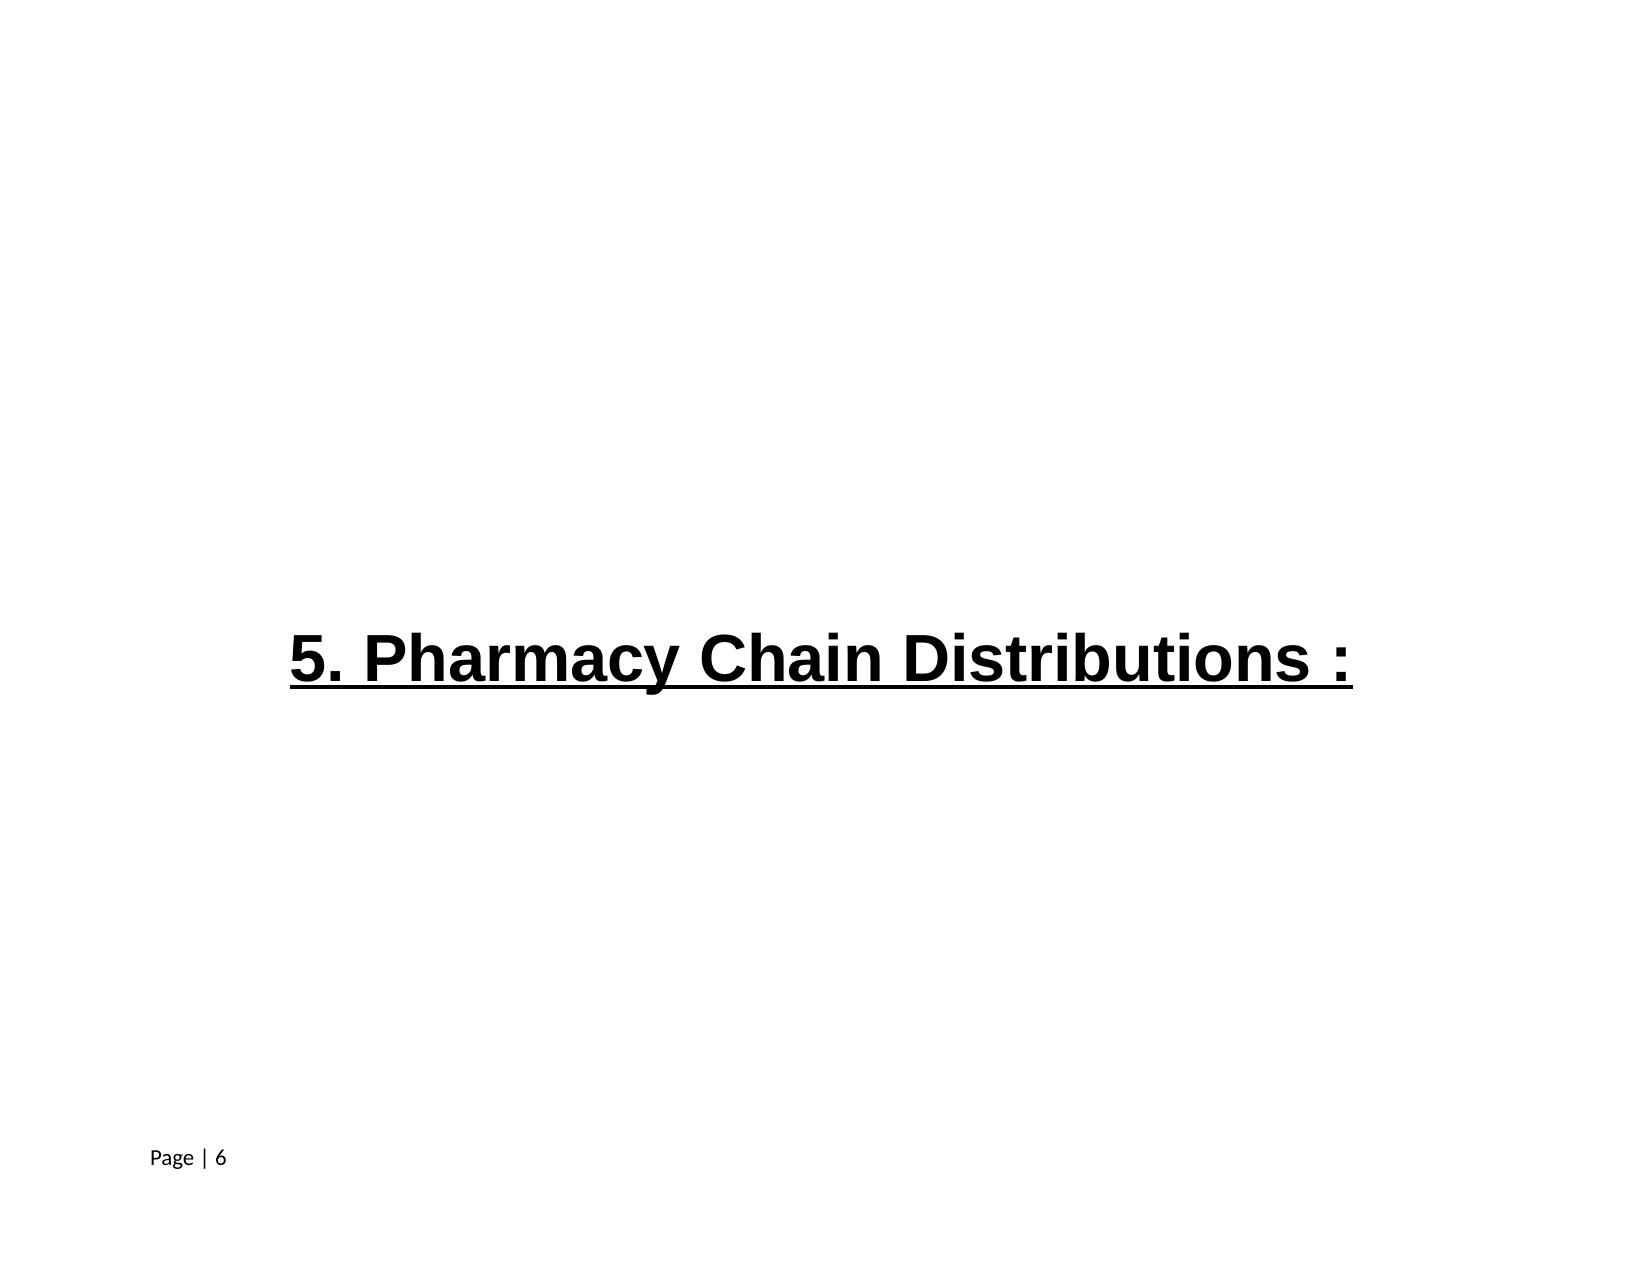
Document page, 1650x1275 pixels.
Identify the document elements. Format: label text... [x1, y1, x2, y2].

slide_number Page | 6 [147, 1146, 244, 1275]
title 5. Pharmacy Chain Distributions : [287, 612, 1547, 828]
